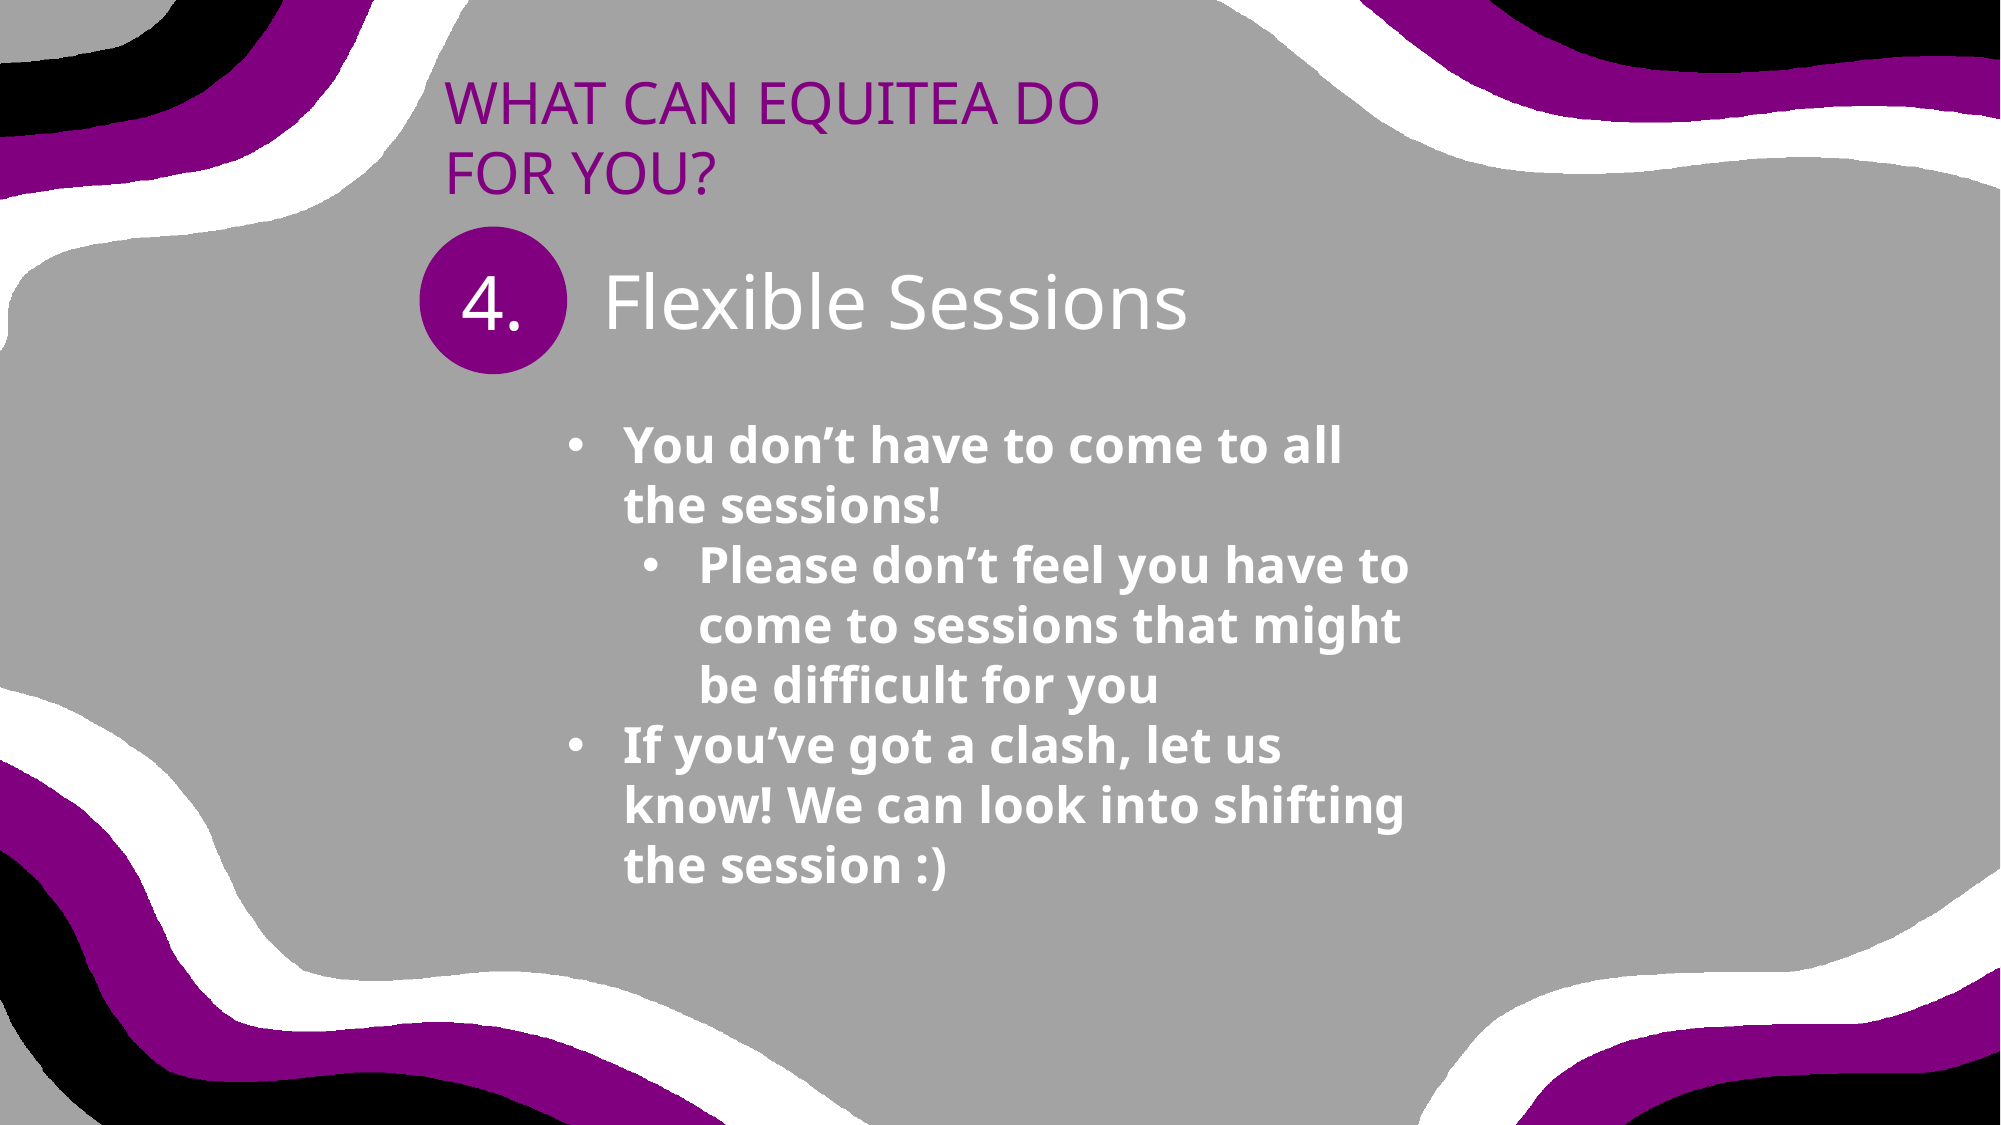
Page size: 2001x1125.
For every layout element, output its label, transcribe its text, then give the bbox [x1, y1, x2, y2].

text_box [419, 226, 1579, 375]
text_box You don’t have to come to all the sessions! Please don’t feel you have to come to sessions that might be difficult for you If you’ve got a clash, let us know! We can look into shifting the session :) [552, 406, 1448, 962]
text_box WHAT CAN EQUITEA DO FOR YOU? [429, 58, 1194, 214]
picture [0, 0, 2001, 1125]
